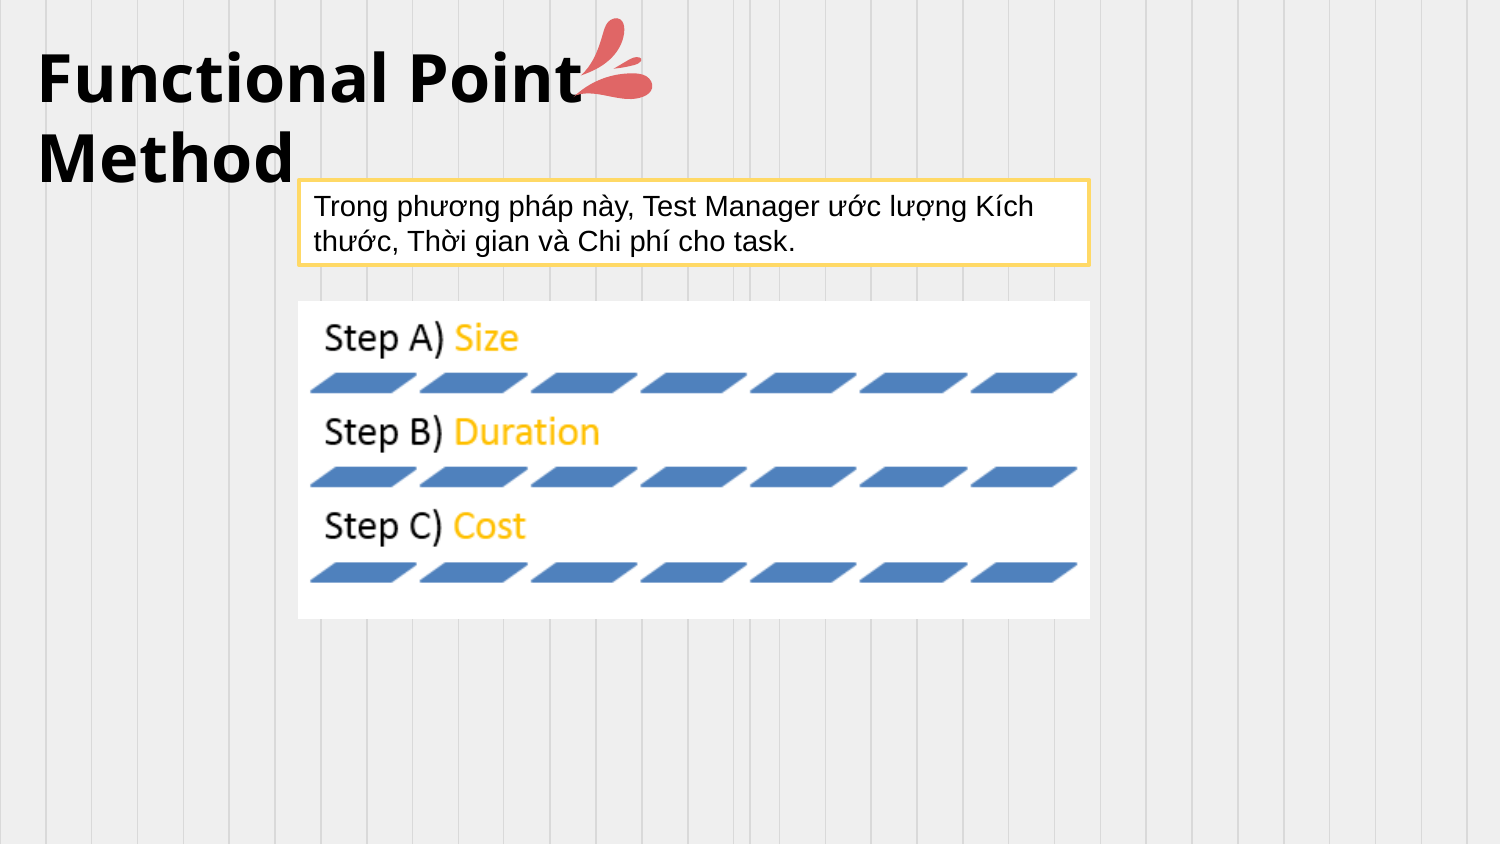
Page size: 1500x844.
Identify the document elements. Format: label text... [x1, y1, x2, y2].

text_box [580, 18, 625, 76]
text_box [573, 73, 653, 100]
text_box Trong phương pháp này, Test Manager ước lượng Kích thước, Thời gian và Chi phí cho task. [297, 178, 1091, 267]
title Functional Point Method [21, 20, 628, 115]
picture [298, 300, 1090, 619]
text_box [613, 57, 642, 69]
